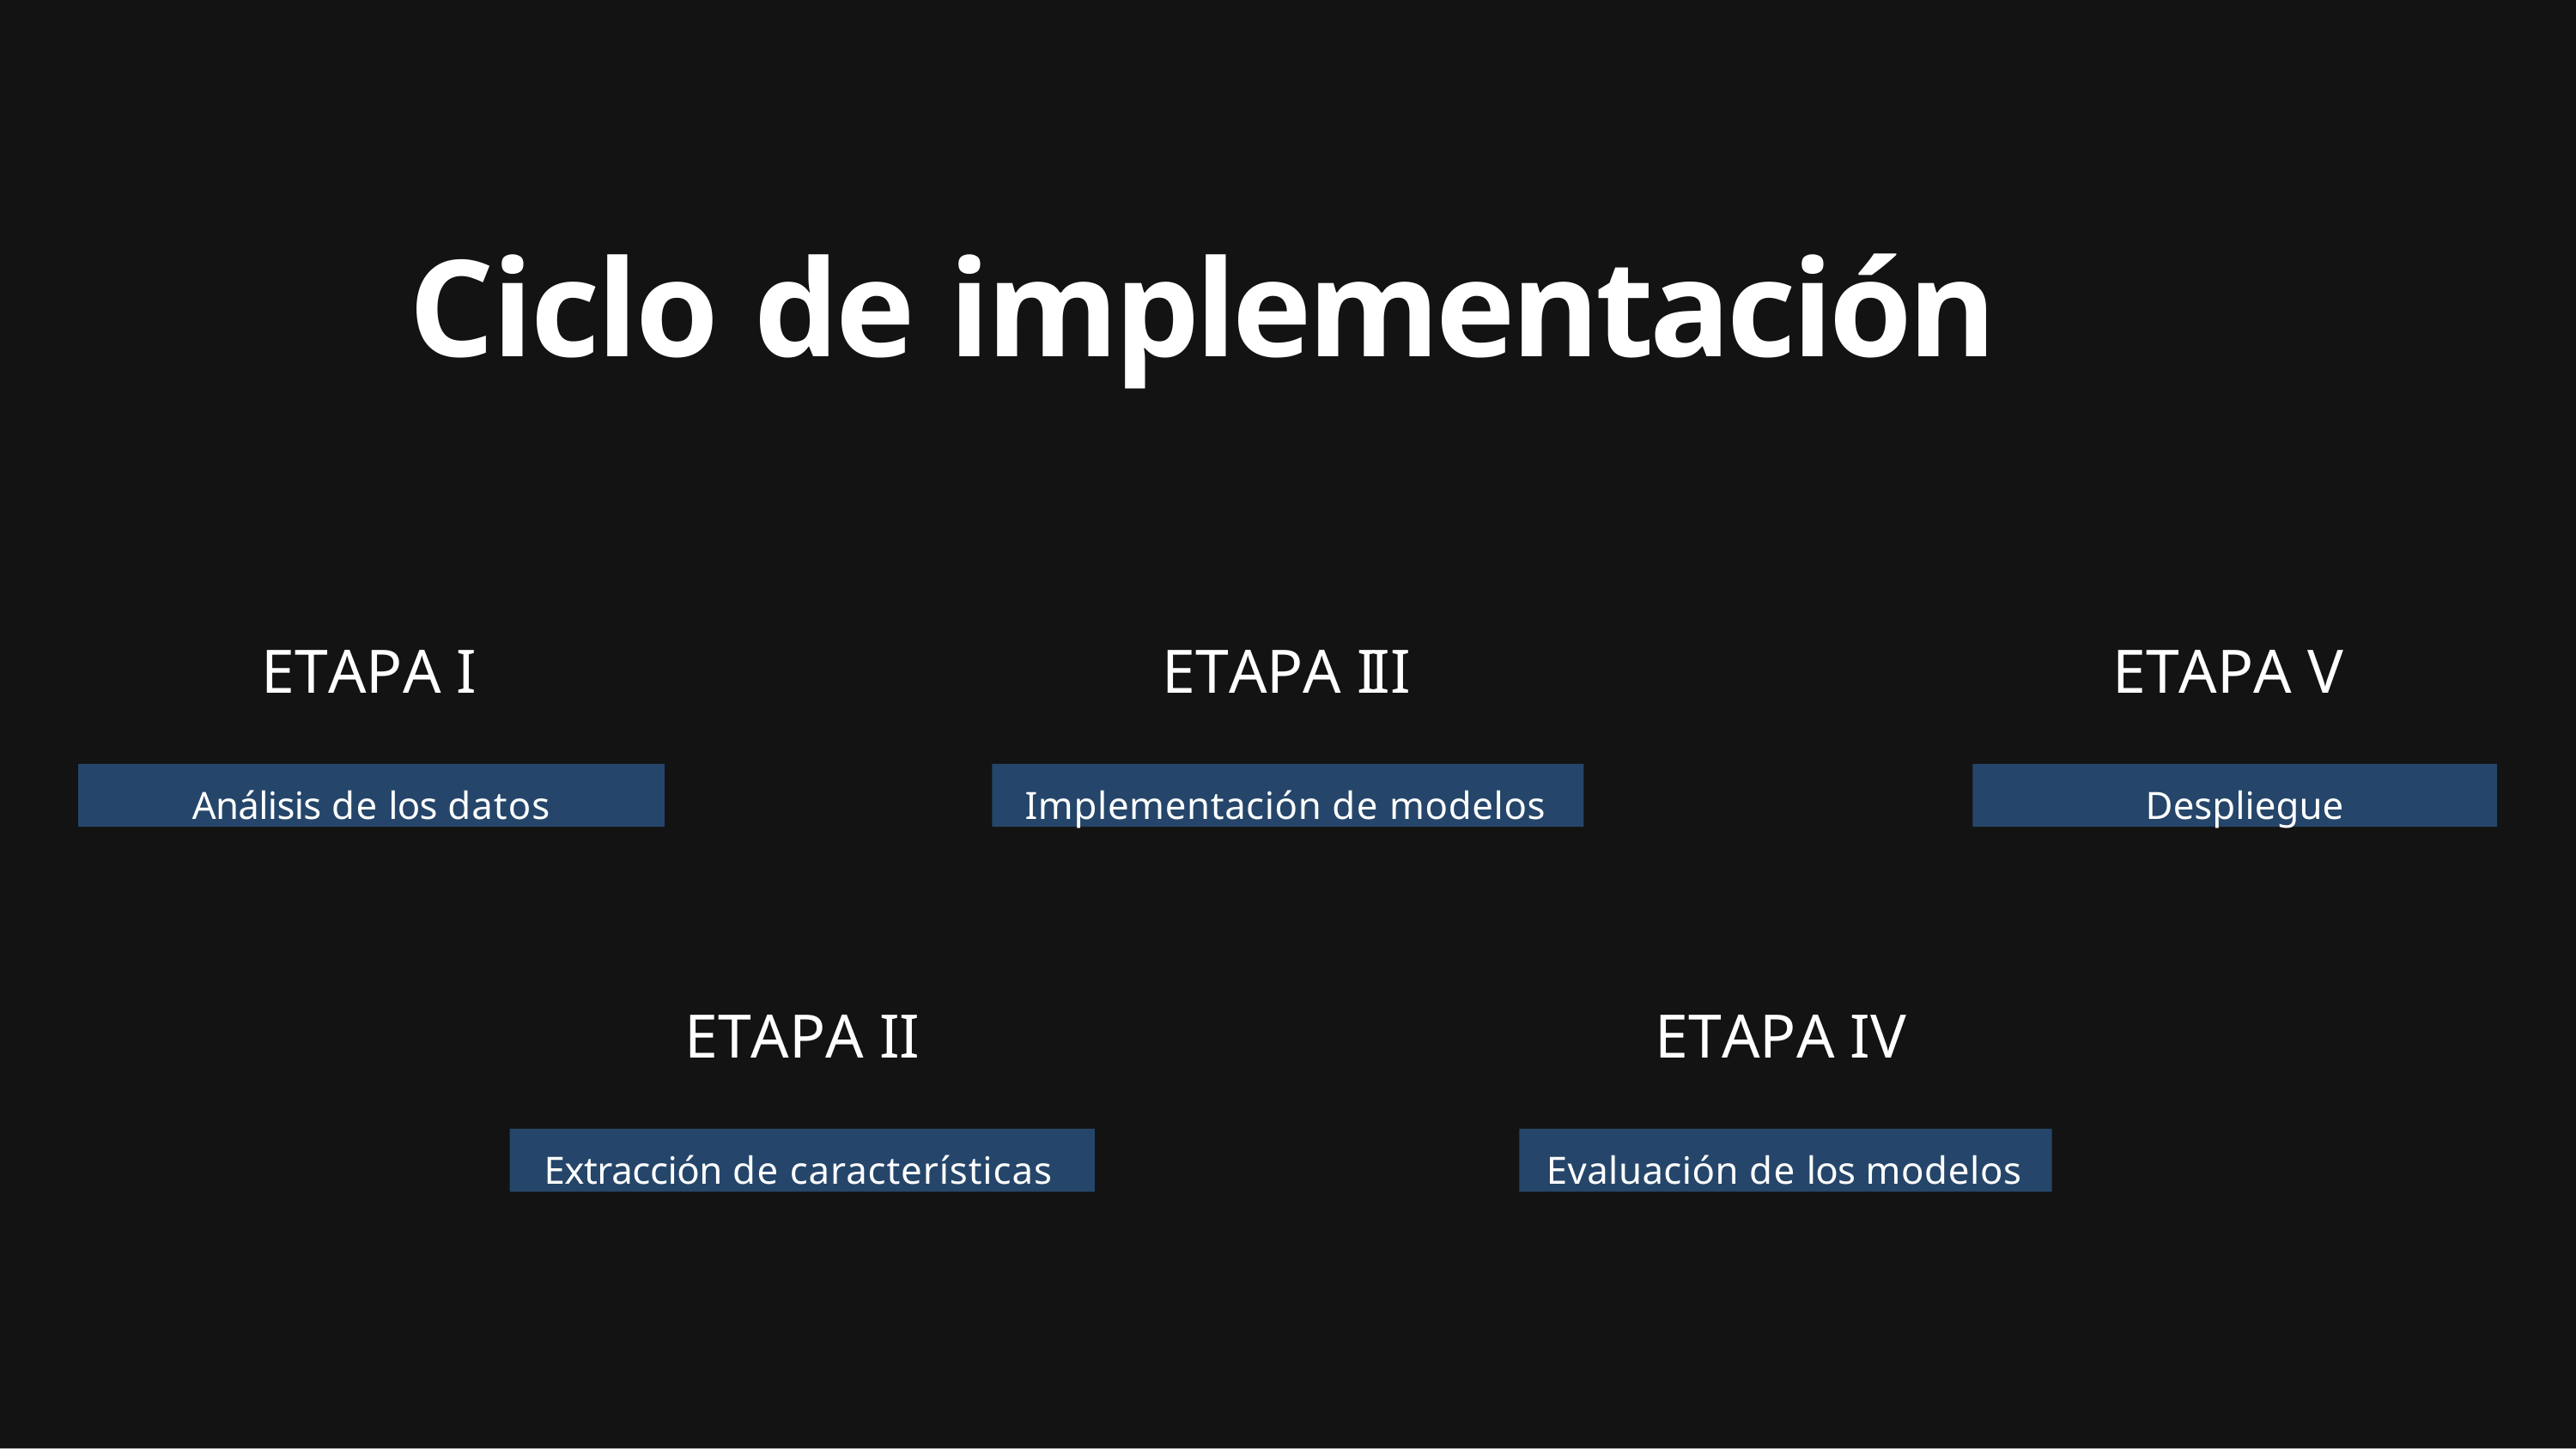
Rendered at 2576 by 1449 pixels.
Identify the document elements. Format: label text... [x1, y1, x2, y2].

text_box ETAPA I [259, 631, 483, 706]
text_box Análisis de los datos [78, 763, 665, 828]
text_box ETAPA II [683, 996, 921, 1070]
text_box ETAPA IV [1653, 996, 1918, 1070]
text_box Implementación de modelos [992, 763, 1584, 828]
title Ciclo de implementación [407, 221, 2169, 465]
text_box Extracción de características [509, 1128, 1095, 1192]
text_box Despliegue [1972, 763, 2498, 828]
text_box ETAPA V [2111, 631, 2360, 706]
text_box Evaluación de los modelos [1519, 1128, 2052, 1192]
text_box ETAPA III [1160, 631, 1415, 706]
